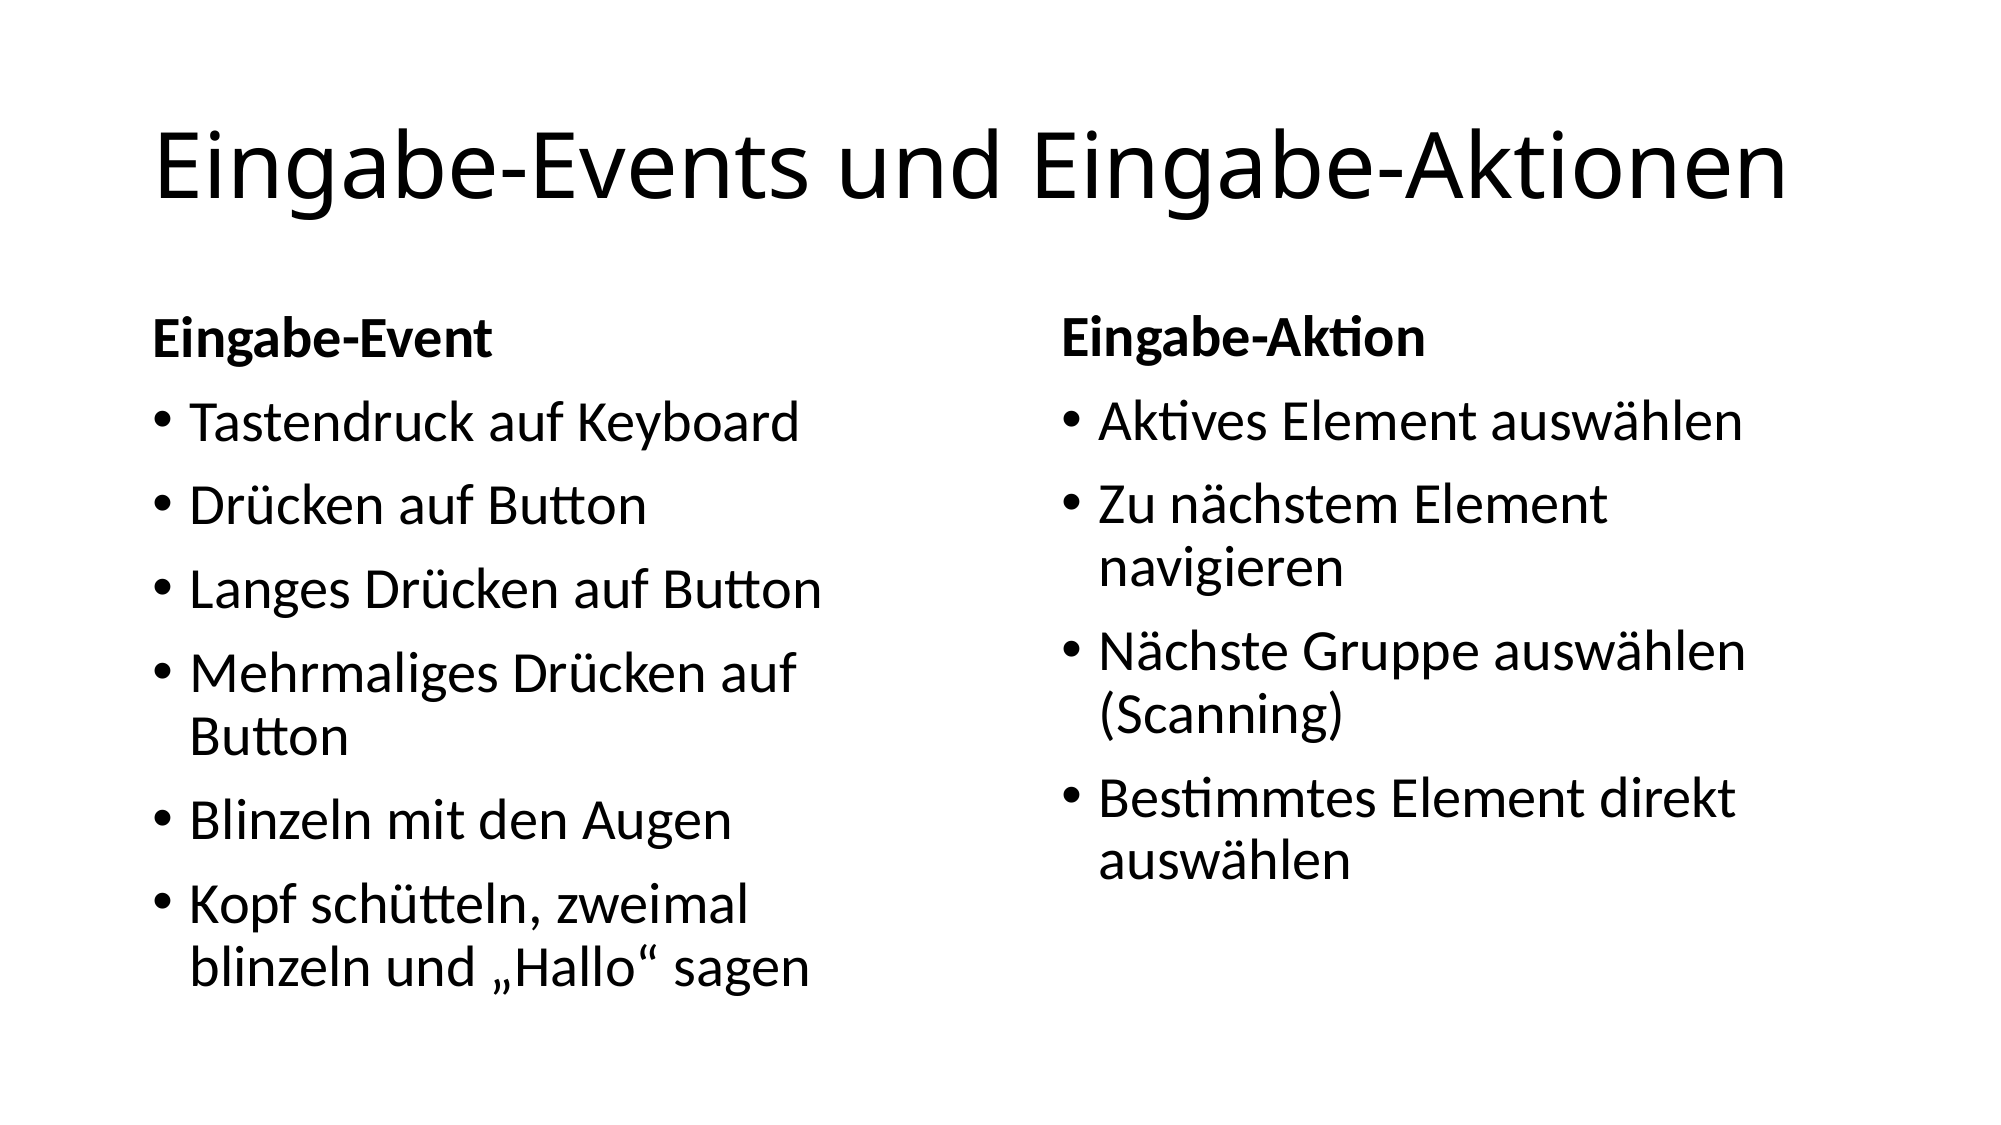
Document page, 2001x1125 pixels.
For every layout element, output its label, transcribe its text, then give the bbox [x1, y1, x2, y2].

text_box Eingabe-Aktion Aktives Element auswählen Zu nächstem Element navigieren Nächste Gruppe auswählen (Scanning) Bestimmtes Element direkt auswählen [1046, 298, 1766, 1013]
title Eingabe-Events und Eingabe-Aktionen [137, 59, 1863, 278]
list Eingabe-Event Tastendruck auf Keyboard Drücken auf Button Langes Drücken auf Button Mehrmaliges Drücken auf Button Blinzeln mit den Augen Kopf schütteln, zweimal blinzeln und „Hallo“ sagen [137, 299, 857, 1014]
